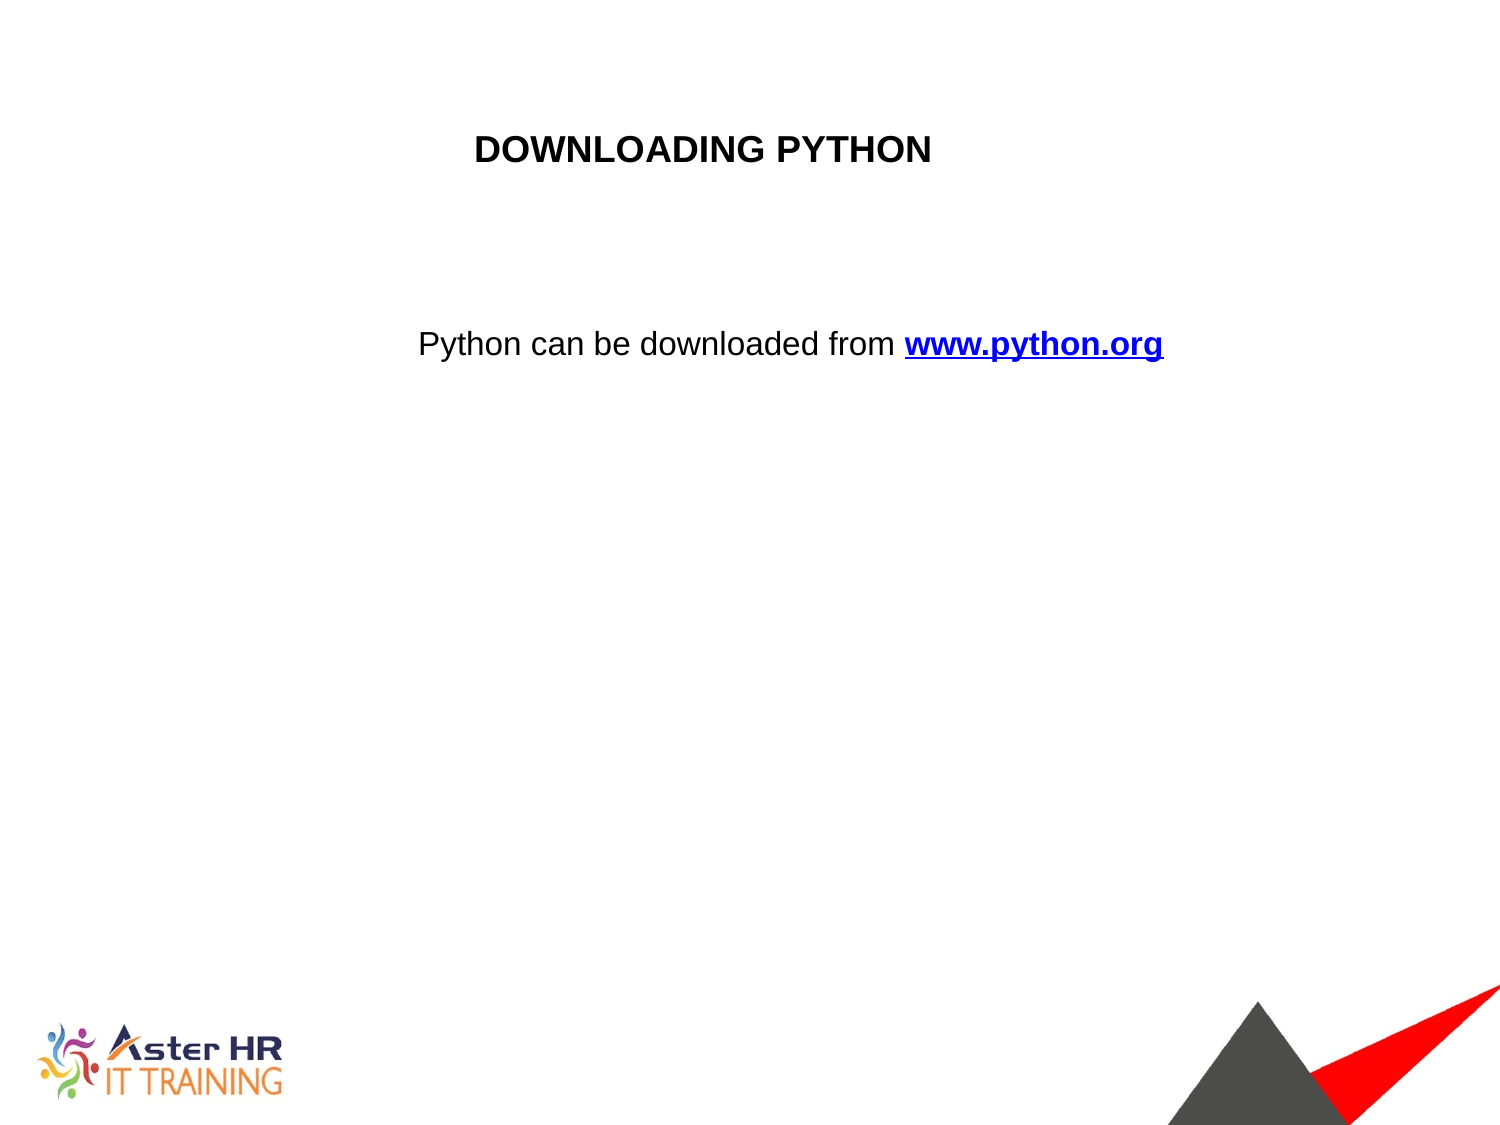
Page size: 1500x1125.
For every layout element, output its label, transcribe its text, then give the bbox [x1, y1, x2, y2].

text_box DOWNLOADING PYTHON [459, 117, 948, 177]
picture [0, 0, 1500, 1125]
text_box Python can be downloaded from www.python.org [403, 257, 1179, 456]
